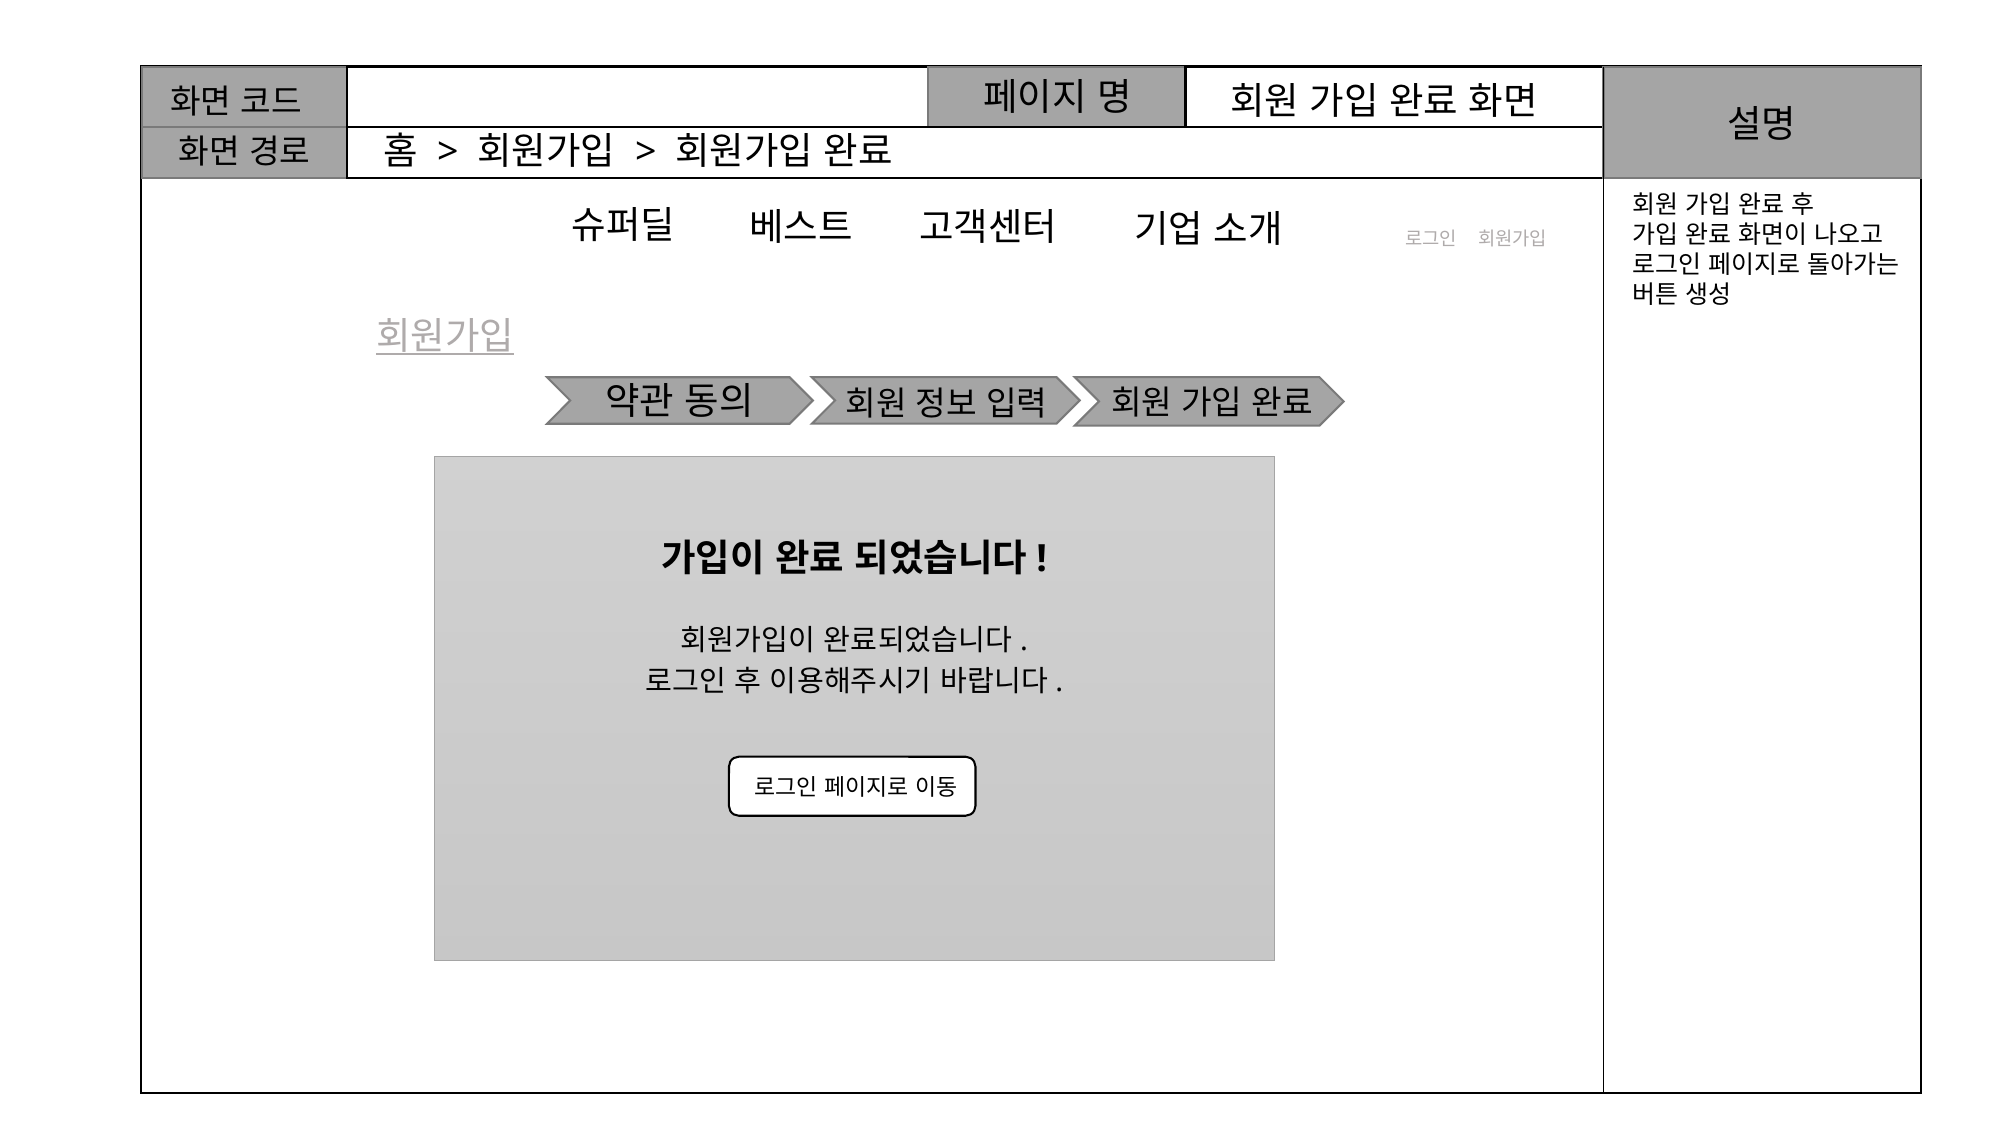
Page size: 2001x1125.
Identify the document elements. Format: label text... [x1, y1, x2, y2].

text_box [141, 126, 346, 179]
text_box 홈 > 회원가입 > 회원가입 완료 [368, 119, 908, 180]
text_box 화면 코드 [155, 72, 348, 128]
text_box 회원 가입 완료 화면 [1215, 69, 1553, 130]
text_box 회원가입이 완료되었습니다. [666, 613, 1043, 654]
text_box 회원 정보 입력 [831, 374, 1063, 430]
text_box [727, 755, 977, 817]
text_box [1072, 376, 1096, 400]
text_box 로그인 회원가입 [1390, 218, 1563, 257]
text_box 회원가입 [361, 304, 530, 365]
text_box [1184, 66, 1602, 126]
text_box [434, 456, 1275, 961]
text_box 가입이 완료 되었습니다! [646, 526, 1063, 632]
text_box [770, 376, 815, 425]
text_box [927, 66, 968, 126]
text_box 화면 경로 [164, 122, 326, 178]
text_box [908, 126, 1602, 179]
text_box 고객센터 [904, 196, 1073, 256]
text_box 기업 소개 [1119, 197, 1298, 258]
text_box 로그인 페이지로 이동 [739, 764, 974, 807]
text_box [809, 376, 831, 398]
text_box 슈퍼딜 [556, 193, 729, 254]
text_box [1604, 179, 1922, 1094]
text_box [346, 66, 927, 126]
text_box 설명 [1712, 92, 1812, 153]
text_box [1147, 66, 1184, 126]
text_box 베스트 [734, 196, 868, 256]
text_box [1072, 402, 1096, 427]
text_box 로그인 후 이용해주시기 바랍니다. [630, 654, 1079, 705]
text_box [346, 126, 368, 179]
text_box [1604, 66, 1922, 179]
text_box [141, 66, 346, 126]
text_box [140, 65, 1603, 1094]
text_box 페이지 명 [968, 65, 1147, 126]
text_box [809, 403, 831, 425]
text_box [1328, 384, 1346, 419]
text_box 회원 가입 완료 후 가입 완료 화면이 나오고 로그인 페이지로 돌아가는 버튼 생성 [1617, 181, 1922, 316]
text_box [1063, 382, 1082, 419]
text_box 회원 가입 완료 [1096, 373, 1328, 429]
text_box [544, 376, 590, 425]
text_box 약관 동의 [590, 370, 770, 430]
